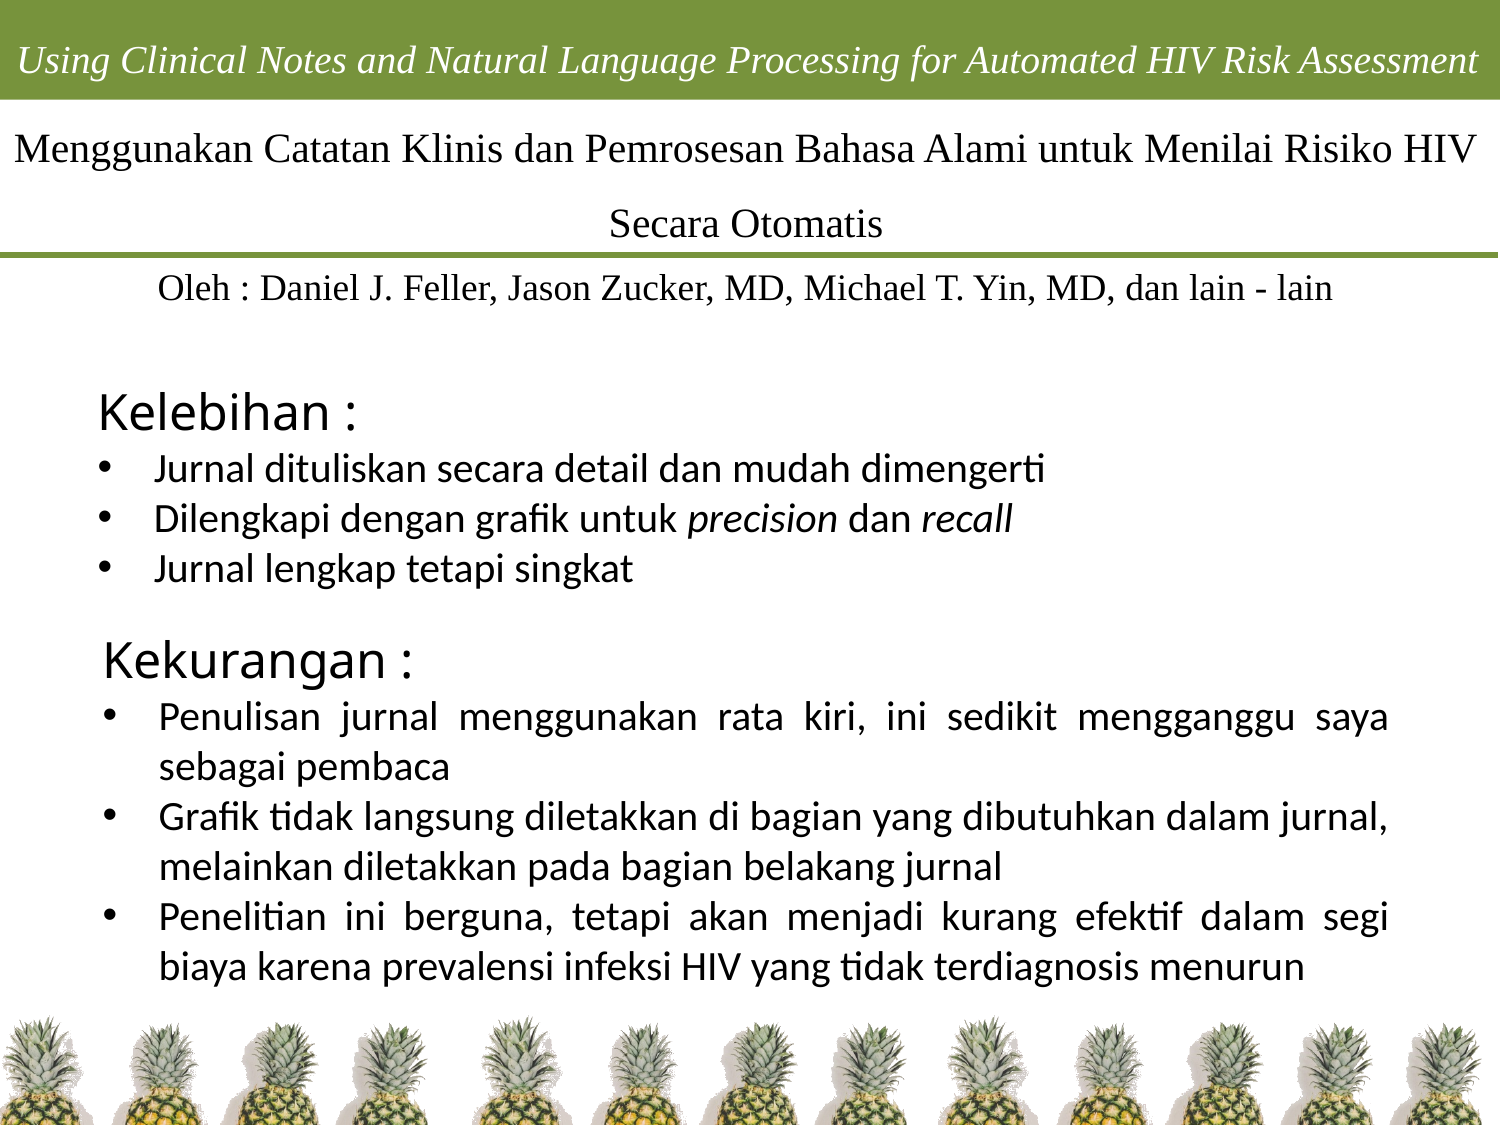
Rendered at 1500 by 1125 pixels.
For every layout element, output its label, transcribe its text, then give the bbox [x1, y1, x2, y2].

text_box Using Clinical Notes and Natural Language Processing for Automated HIV Risk Assessment [0, 2, 1498, 89]
text_box Kelebihan : Jurnal dituliskan secara detail dan mudah dimengerti Dilengkapi dengan grafik untuk precision dan recall Jurnal lengkap tetapi singkat [82, 373, 1400, 599]
text_box Oleh : Daniel J. Feller, Jason Zucker, MD, Michael T. Yin, MD, dan lain - lain [0, 262, 1497, 315]
picture [0, 721, 1500, 1125]
text_box Kekurangan : Penulisan jurnal menggunakan rata kiri, ini sedikit mengganggu saya sebagai pembaca Grafik tidak langsung diletakkan di bagian yang dibutuhkan dalam jurnal, melainkan diletakkan pada bagian belakang jurnal Penelitian ini berguna, tetapi akan menjadi kurang efektif dalam segi biaya karena prevalensi infeksi HIV yang tidak terdiagnosis menurun [87, 621, 1405, 720]
text_box [0, 0, 1500, 102]
text_box Menggunakan Catatan Klinis dan Pemrosesan Bahasa Alami untuk Menilai Risiko HIV Secara Otomatis [0, 88, 1497, 254]
